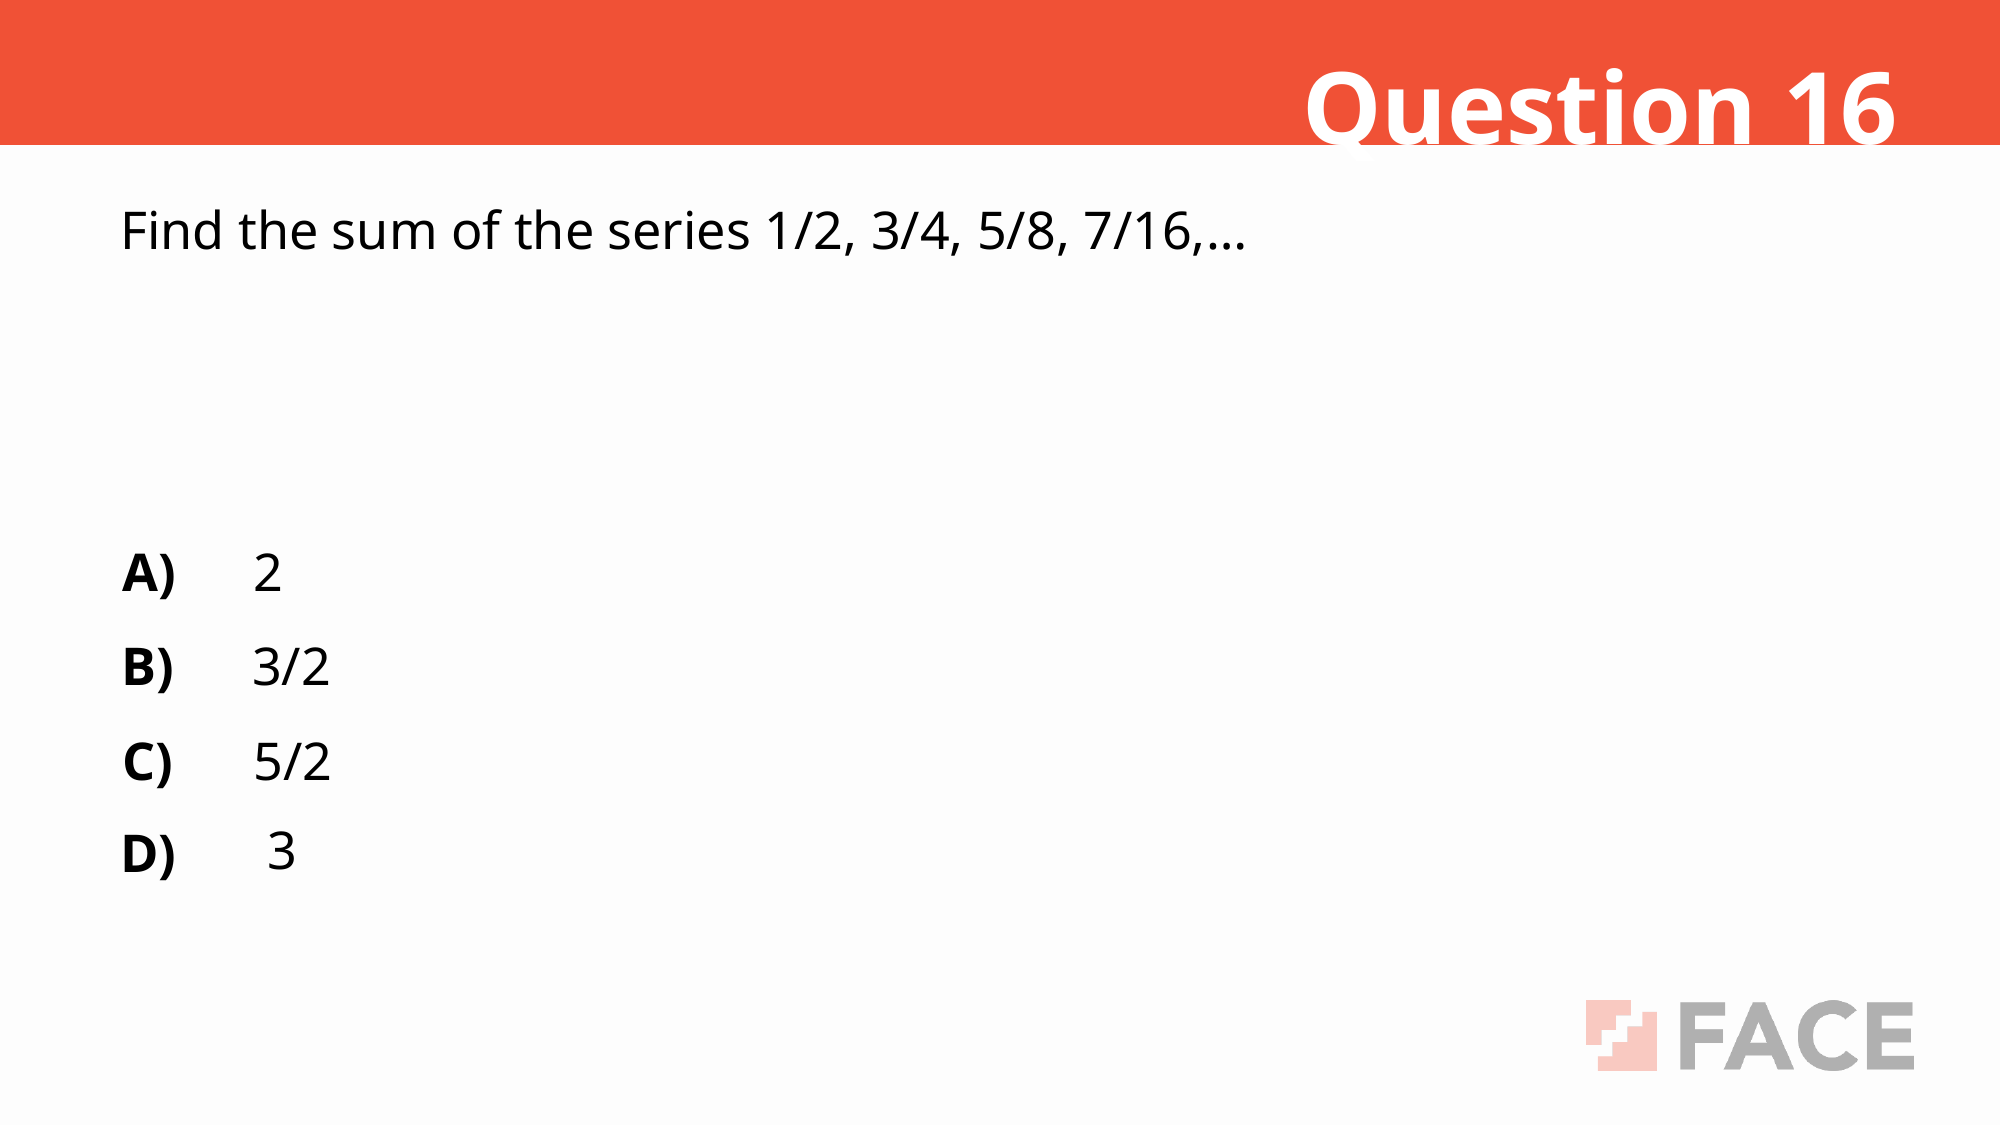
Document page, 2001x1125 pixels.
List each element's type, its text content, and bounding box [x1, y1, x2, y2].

picture [1586, 1000, 1914, 1072]
text_box Question 16 [638, 37, 1914, 173]
text_box 2 [238, 500, 1896, 610]
text_box 3/2 [237, 594, 1894, 704]
text_box 3 [252, 779, 1910, 888]
text_box A) [107, 500, 223, 610]
text_box 5/2 [238, 689, 1896, 798]
text_box [0, 0, 2000, 147]
text_box Find the sum of the series 1/2, 3/4, 5/8, 7/16,… [105, 189, 1895, 267]
text_box C) [107, 689, 223, 798]
text_box B) [106, 594, 221, 704]
text_box D) [105, 781, 220, 891]
